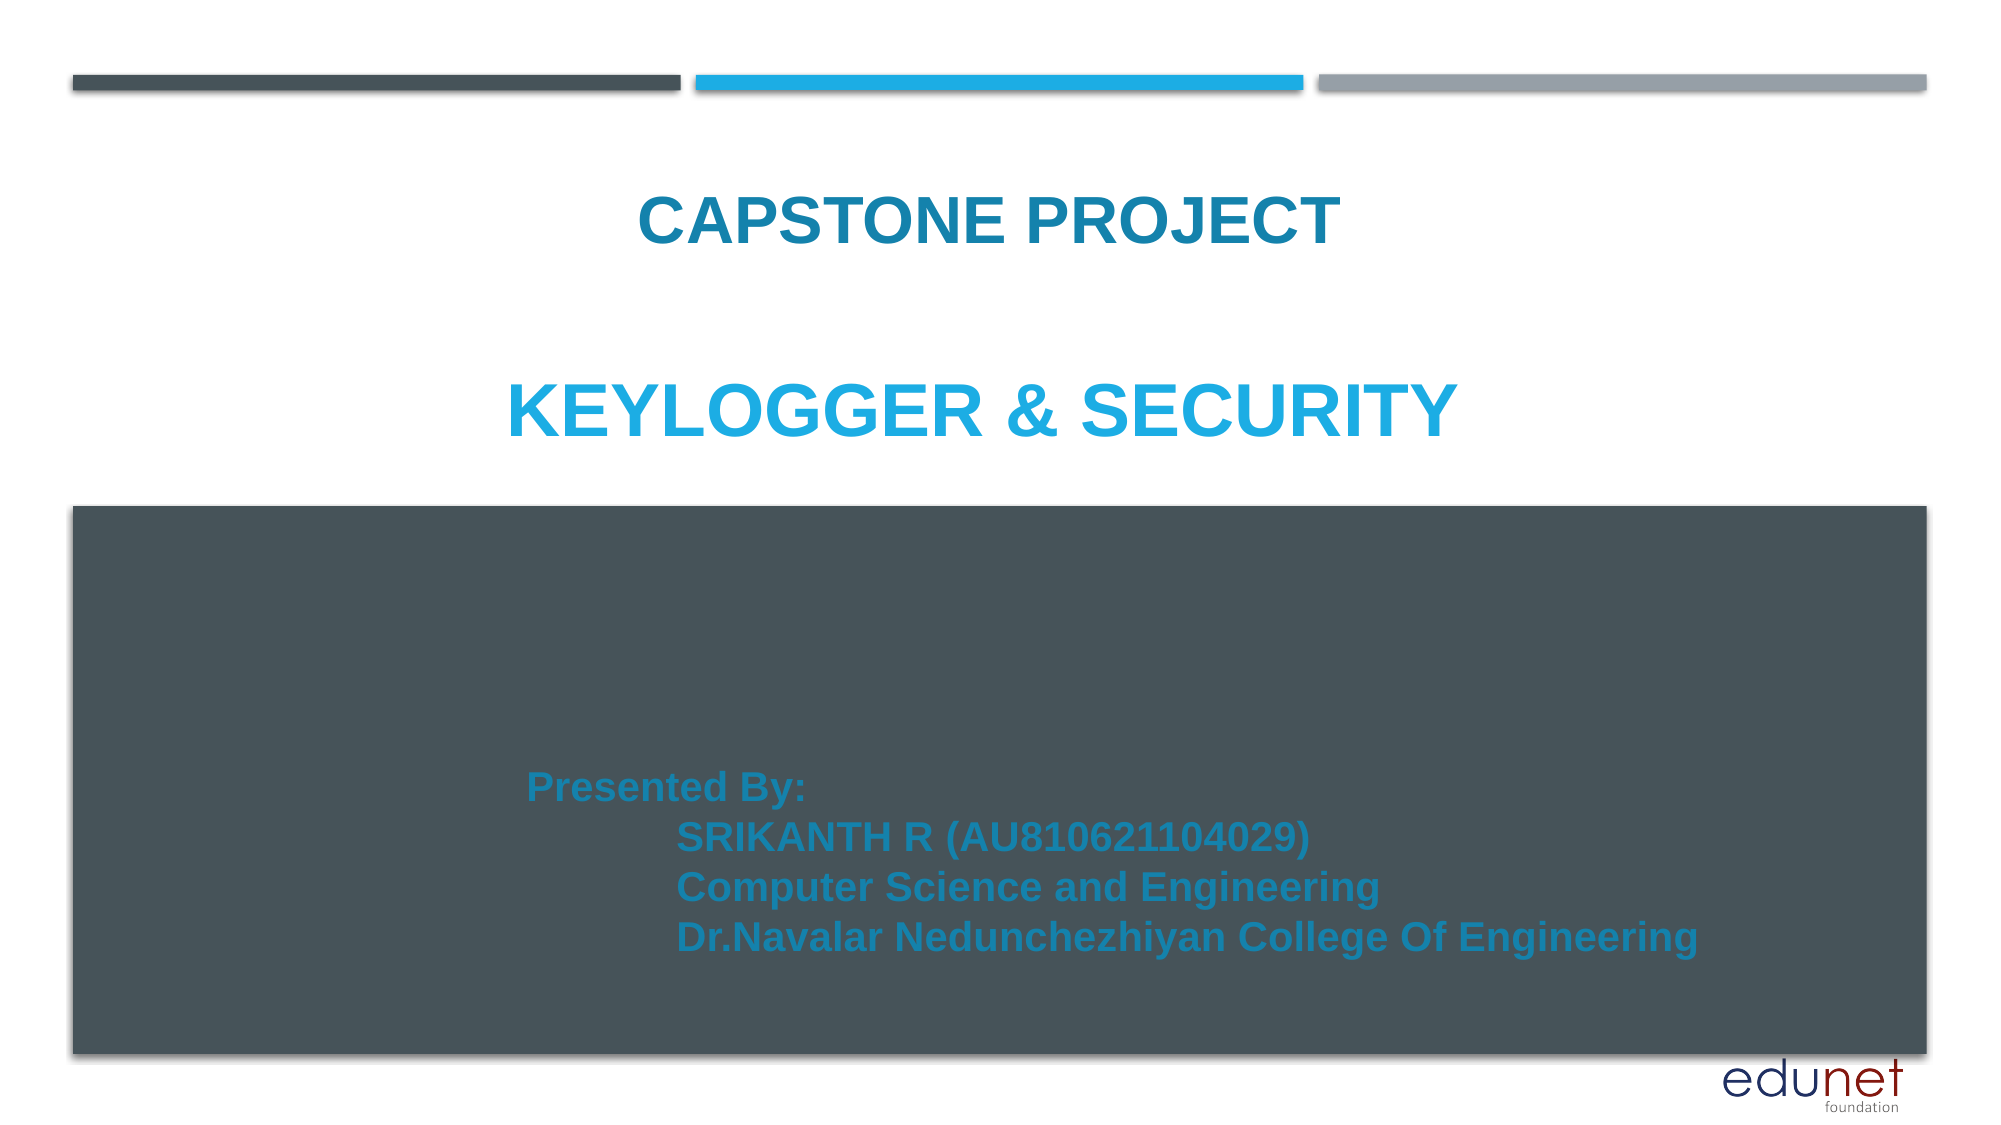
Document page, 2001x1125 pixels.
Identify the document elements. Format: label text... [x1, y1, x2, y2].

text_box CAPSTONE PROJECT [0, 169, 2000, 265]
picture [1719, 1056, 1905, 1116]
title Keylogger & security [222, 298, 1723, 460]
text_box Presented By: SRIKANTH R (AU810621104029) Computer Science and Engineering Dr.Navalar Nedunchezhiyan College Of Engineering [511, 752, 1821, 968]
